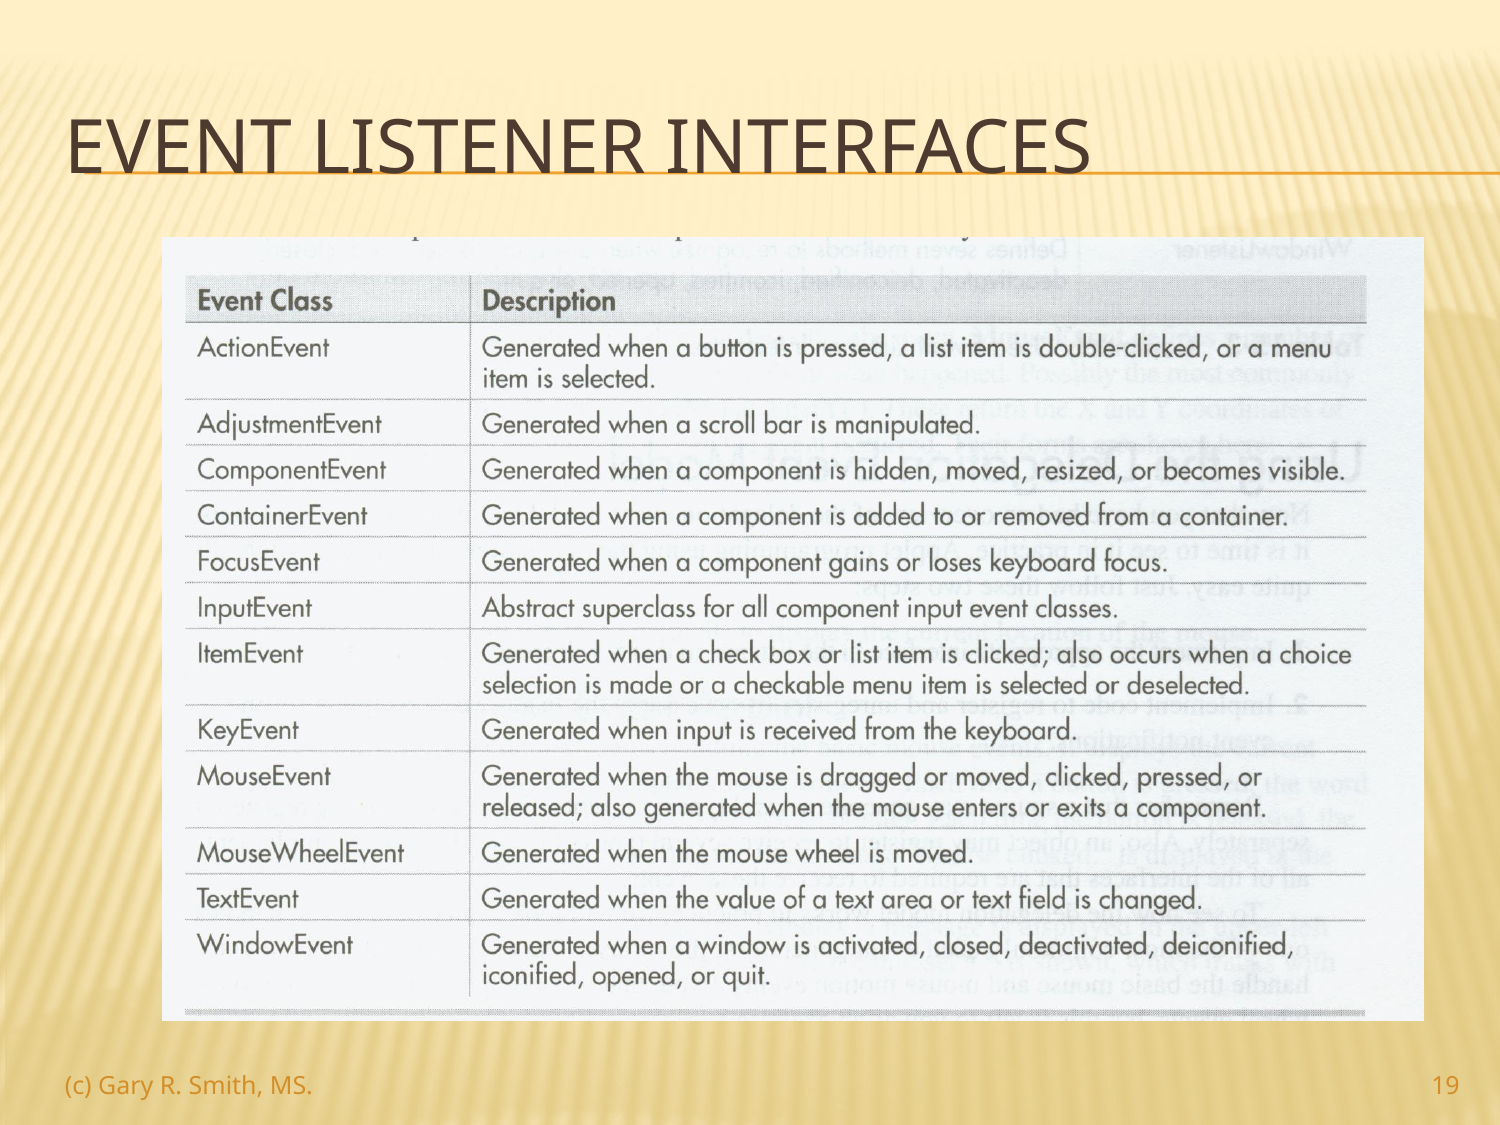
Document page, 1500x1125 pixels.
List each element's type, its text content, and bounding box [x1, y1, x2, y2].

slide_number 19 [1350, 1061, 1475, 1103]
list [162, 237, 1425, 1022]
footer (c) Gary R. Smith, MS. [50, 1062, 525, 1110]
title Event Listener Interfaces [50, 75, 1475, 213]
